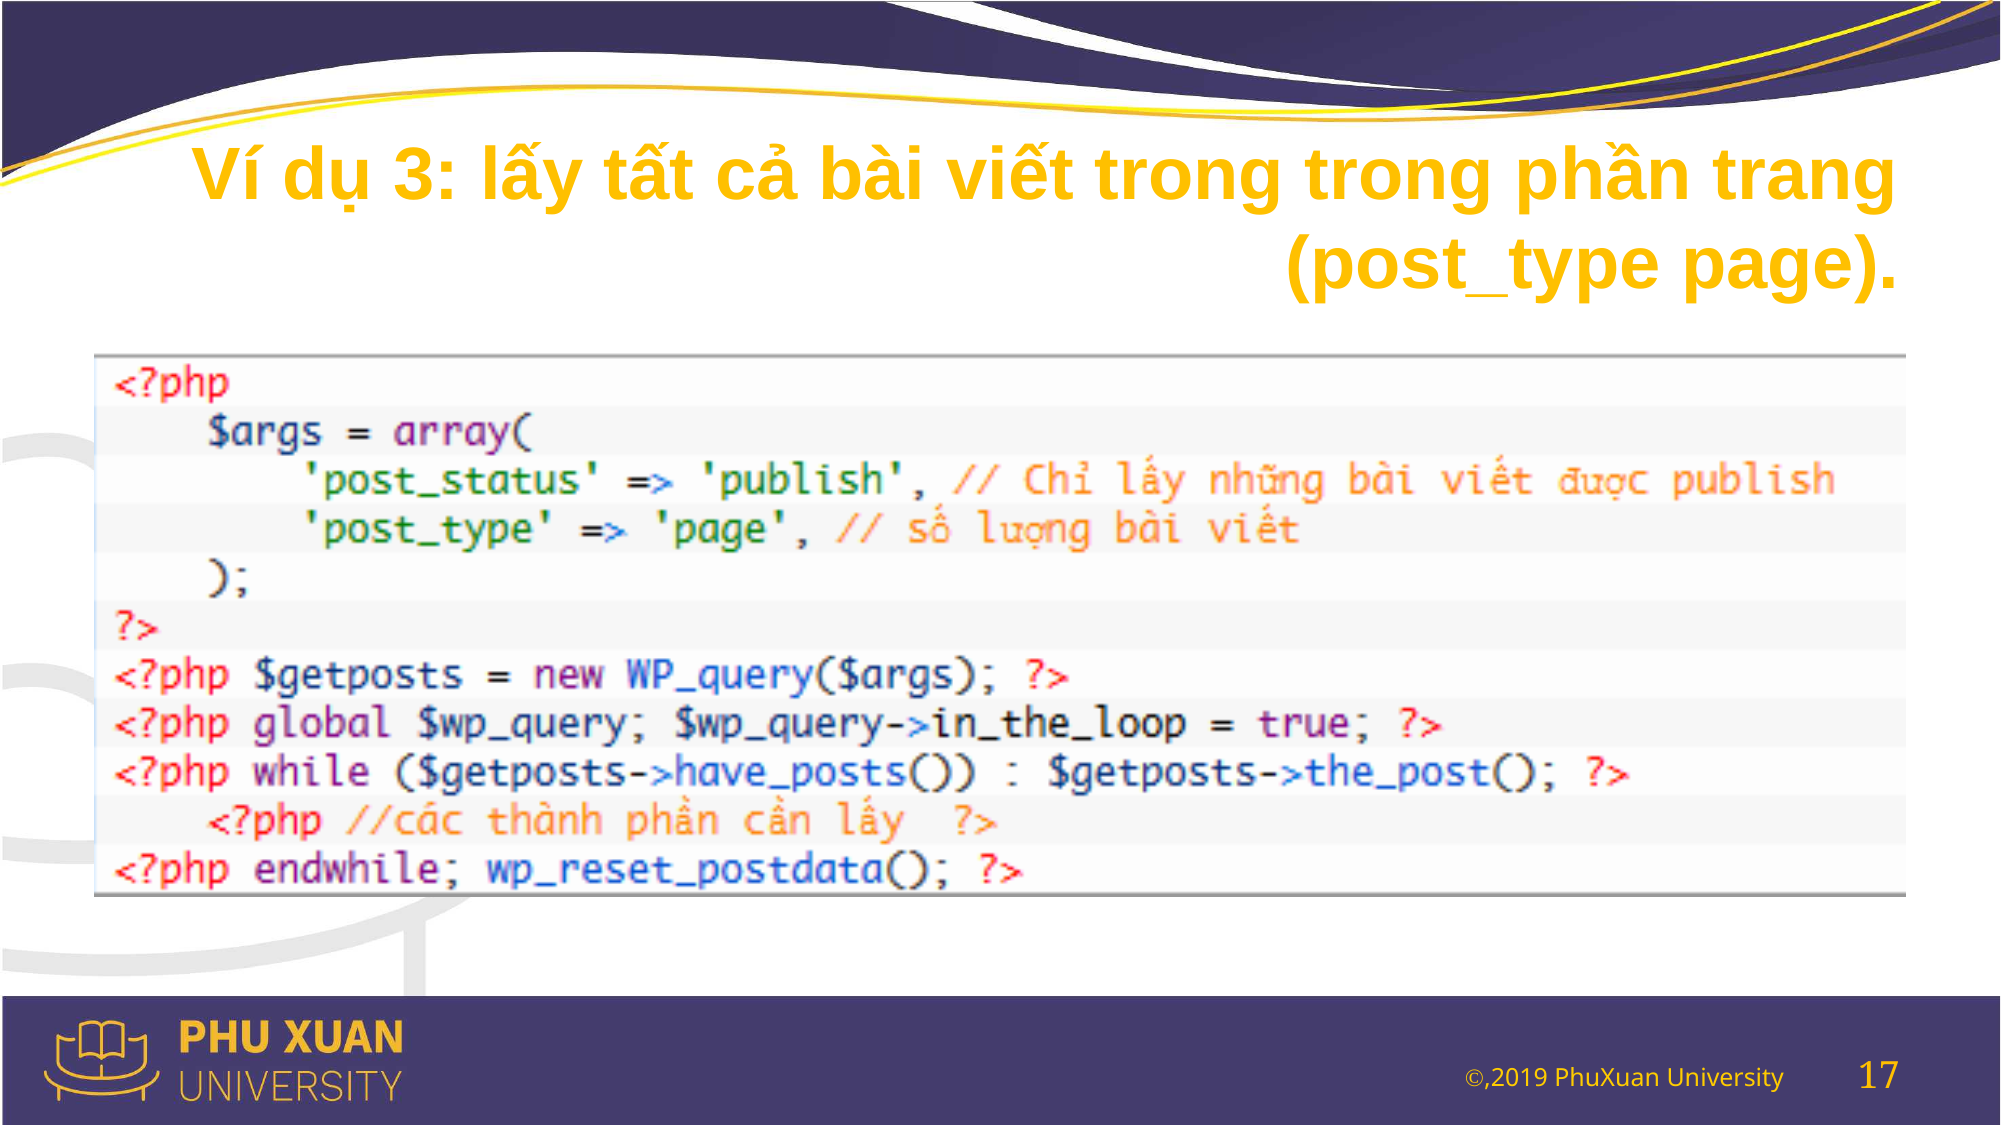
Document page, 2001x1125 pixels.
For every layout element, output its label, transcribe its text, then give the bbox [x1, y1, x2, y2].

title Ví dụ 3: lấy tất cả bài viết trong trong phần trang (post_type page). [99, 115, 1900, 304]
slide_number 17 [1733, 1042, 1900, 1103]
picture [0, 0, 2001, 1125]
